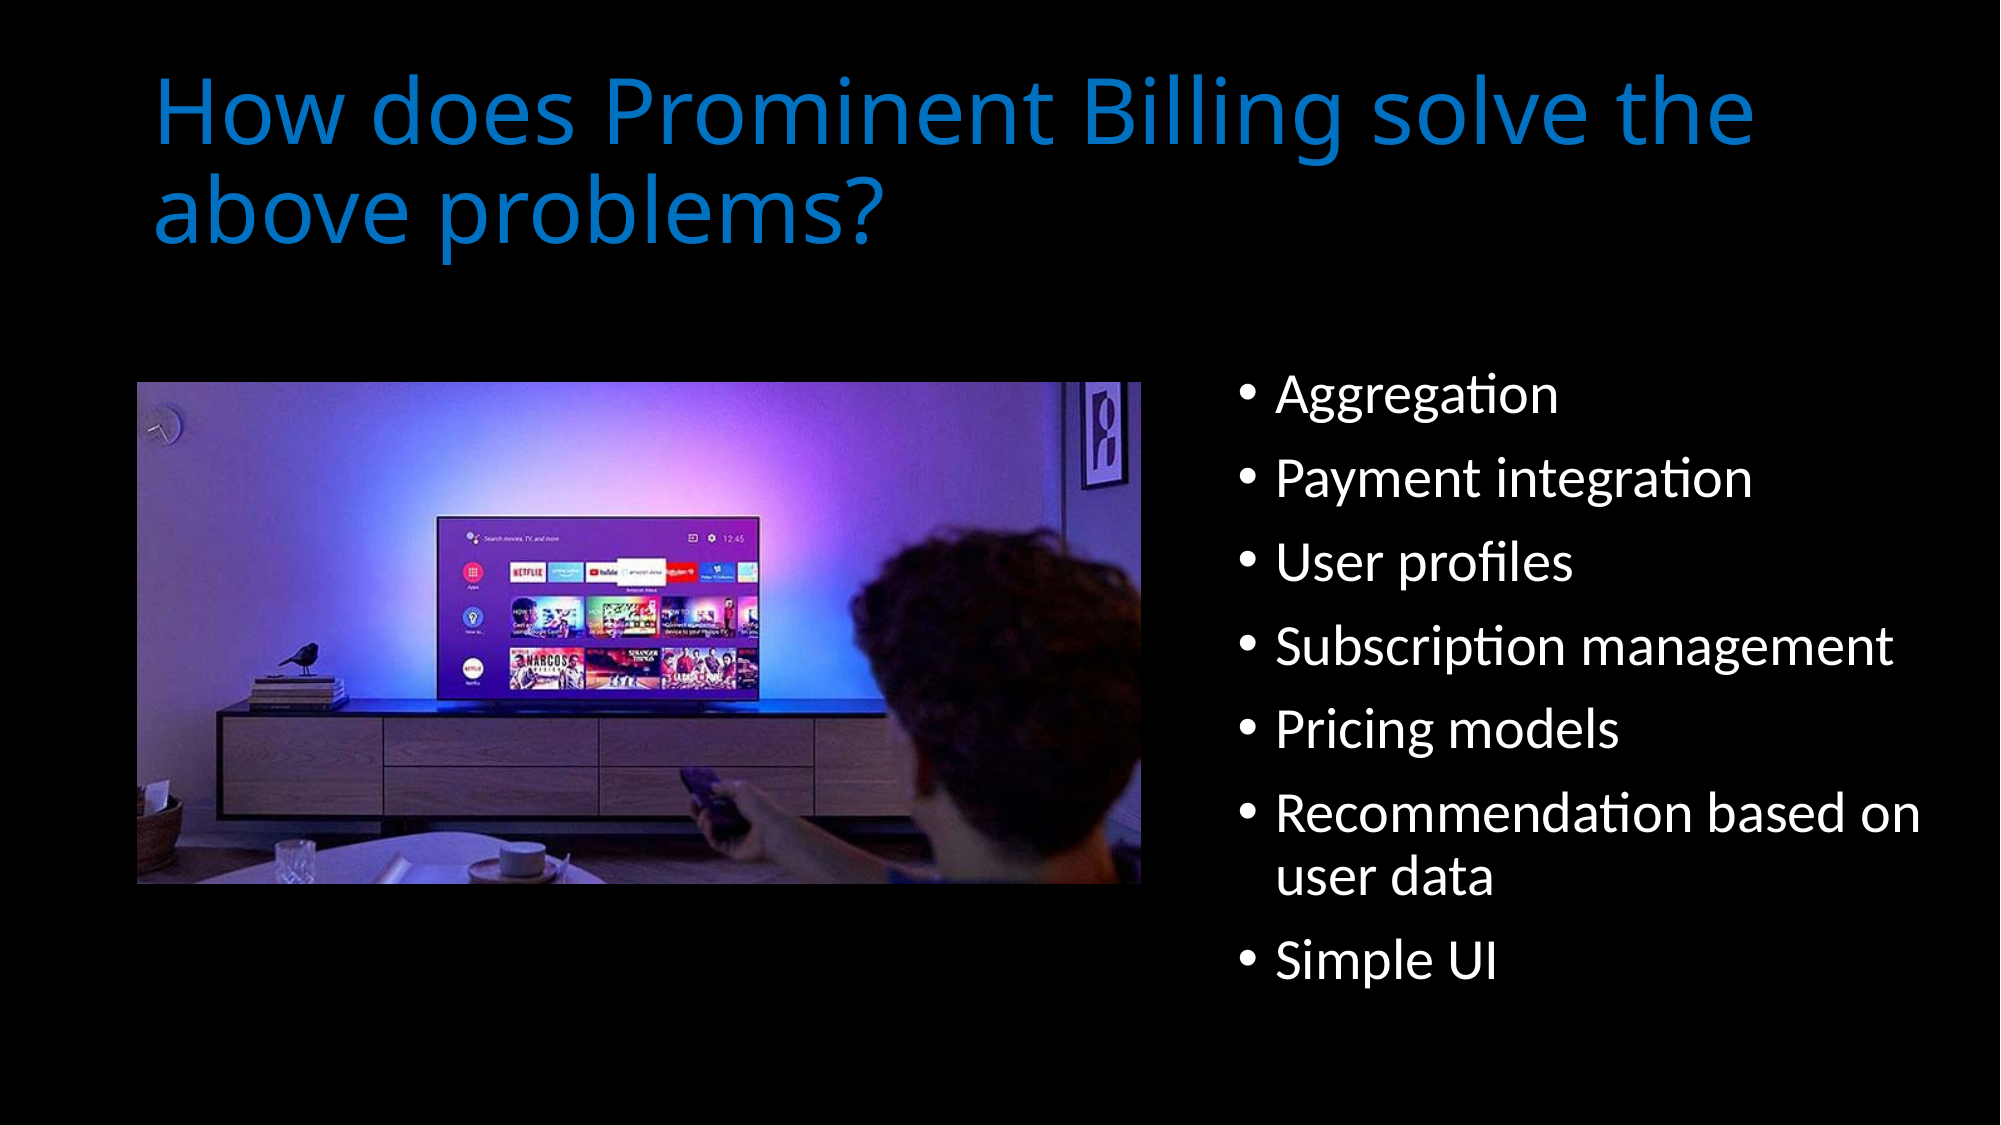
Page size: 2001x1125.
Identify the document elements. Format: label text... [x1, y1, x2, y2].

picture [137, 382, 1141, 884]
title How does Prominent Billing solve the above problems? [137, 55, 1863, 273]
list Aggregation Payment integration User profiles Subscription management Pricing models Recommendation based on user data Simple UI [1222, 355, 2000, 1070]
